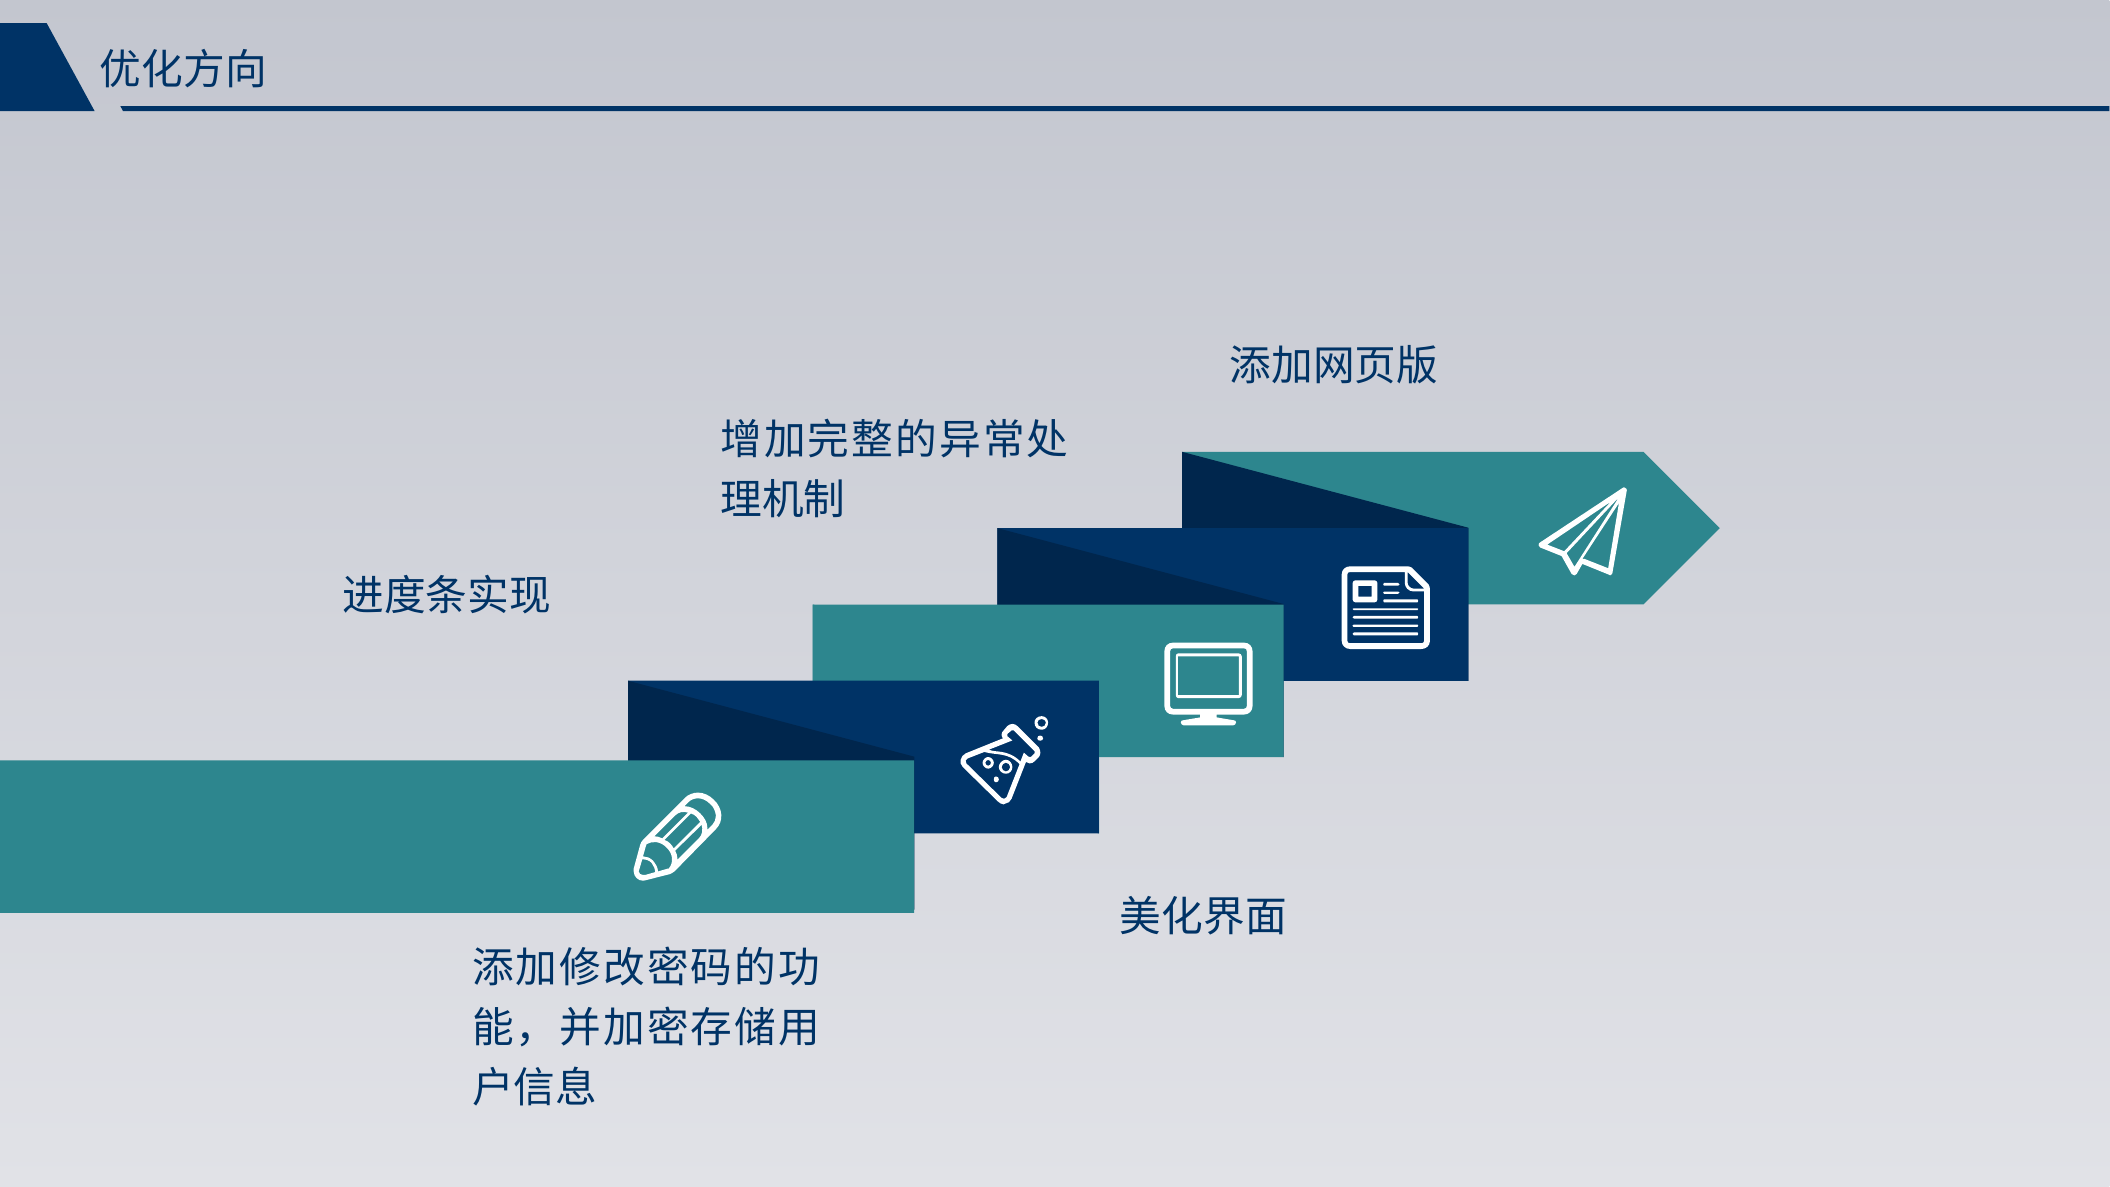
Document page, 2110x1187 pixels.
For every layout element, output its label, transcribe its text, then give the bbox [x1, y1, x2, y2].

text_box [1341, 566, 1430, 649]
text_box [1183, 450, 1722, 606]
text_box [811, 603, 1101, 835]
text_box [996, 526, 1285, 604]
text_box [1181, 450, 1470, 683]
text_box [0, 759, 915, 914]
text_box [118, 104, 2110, 113]
text_box [633, 792, 722, 881]
text_box [0, 22, 97, 113]
text_box [627, 679, 916, 912]
text_box [819, 604, 1285, 758]
text_box [633, 680, 1100, 834]
text_box 添加网页版 [1229, 328, 1578, 389]
text_box 增加完整的异常处理机制 [720, 402, 1069, 523]
text_box 美化界面 [1120, 879, 1469, 940]
text_box 优化方向 [99, 42, 603, 93]
text_box 进度条实现 [342, 558, 691, 619]
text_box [959, 716, 1049, 805]
text_box [1001, 527, 1469, 682]
text_box [1538, 487, 1627, 576]
text_box 添加修改密码的功能，并加密存储用户信息 [472, 931, 821, 1112]
text_box [1164, 642, 1253, 726]
